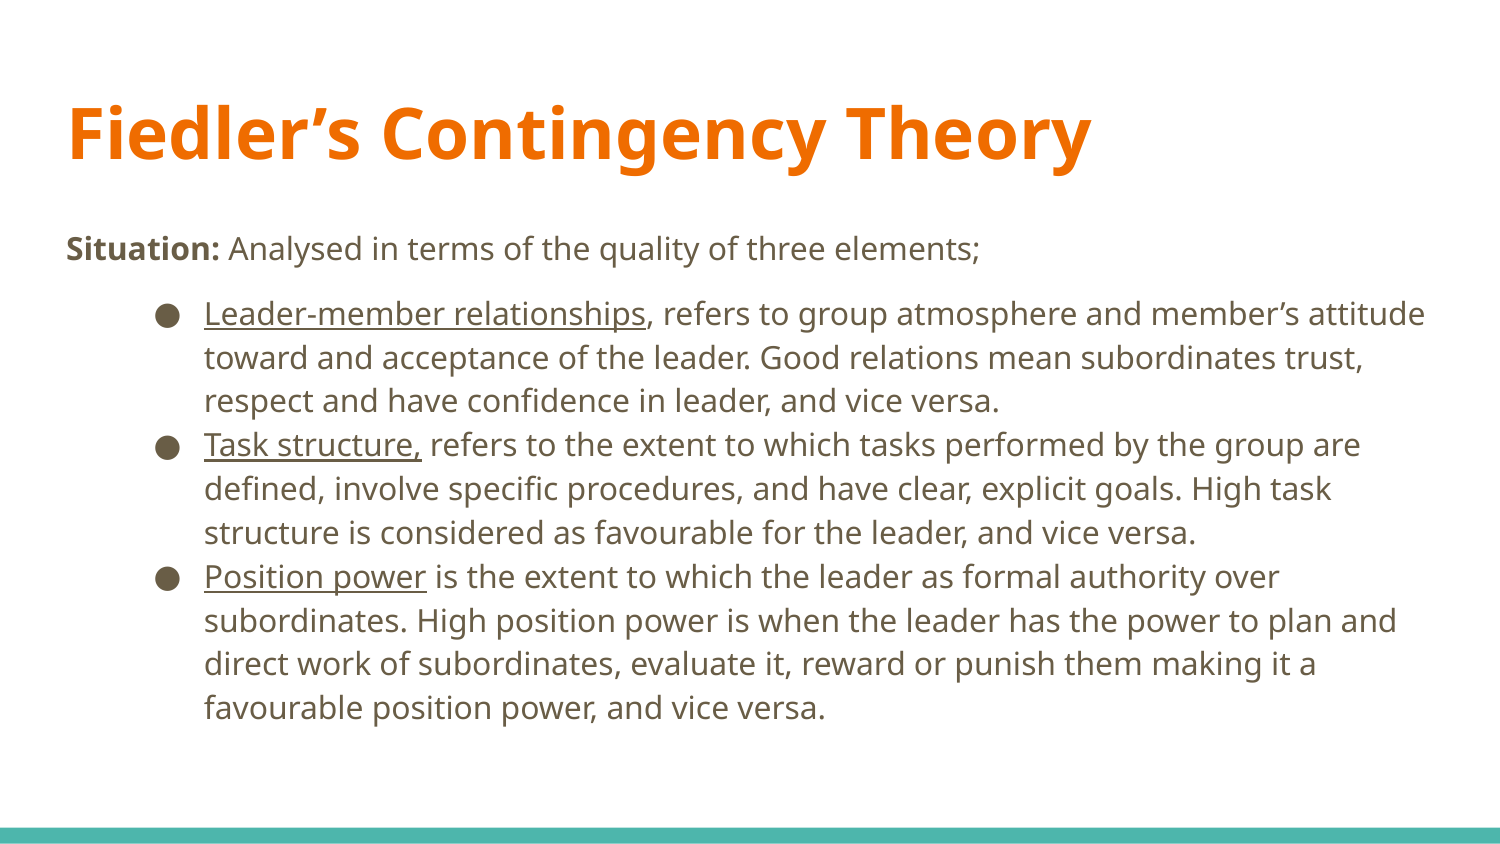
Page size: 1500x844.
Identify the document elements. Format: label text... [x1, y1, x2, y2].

title Fiedler’s Contingency Theory [51, 72, 1449, 189]
list Situation: Analysed in terms of the quality of three elements; Leader-member relationships, refers to group atmosphere and member’s attitude toward and acceptance of the leader. Good relations mean subordinates trust, respect and have confidence in leader, and vice versa. Task structure, refers to the extent to which tasks performed by the group are defined, involve specific procedures, and have clear, explicit goals. High task structure is considered as favourable for the leader, and vice versa. Position power is the extent to which the leader as formal authority over subordinates. High position power is when the leader has the power to plan and direct work of subordinates, evaluate it, reward or punish them making it a favourable position power, and vice versa. [51, 207, 1449, 750]
